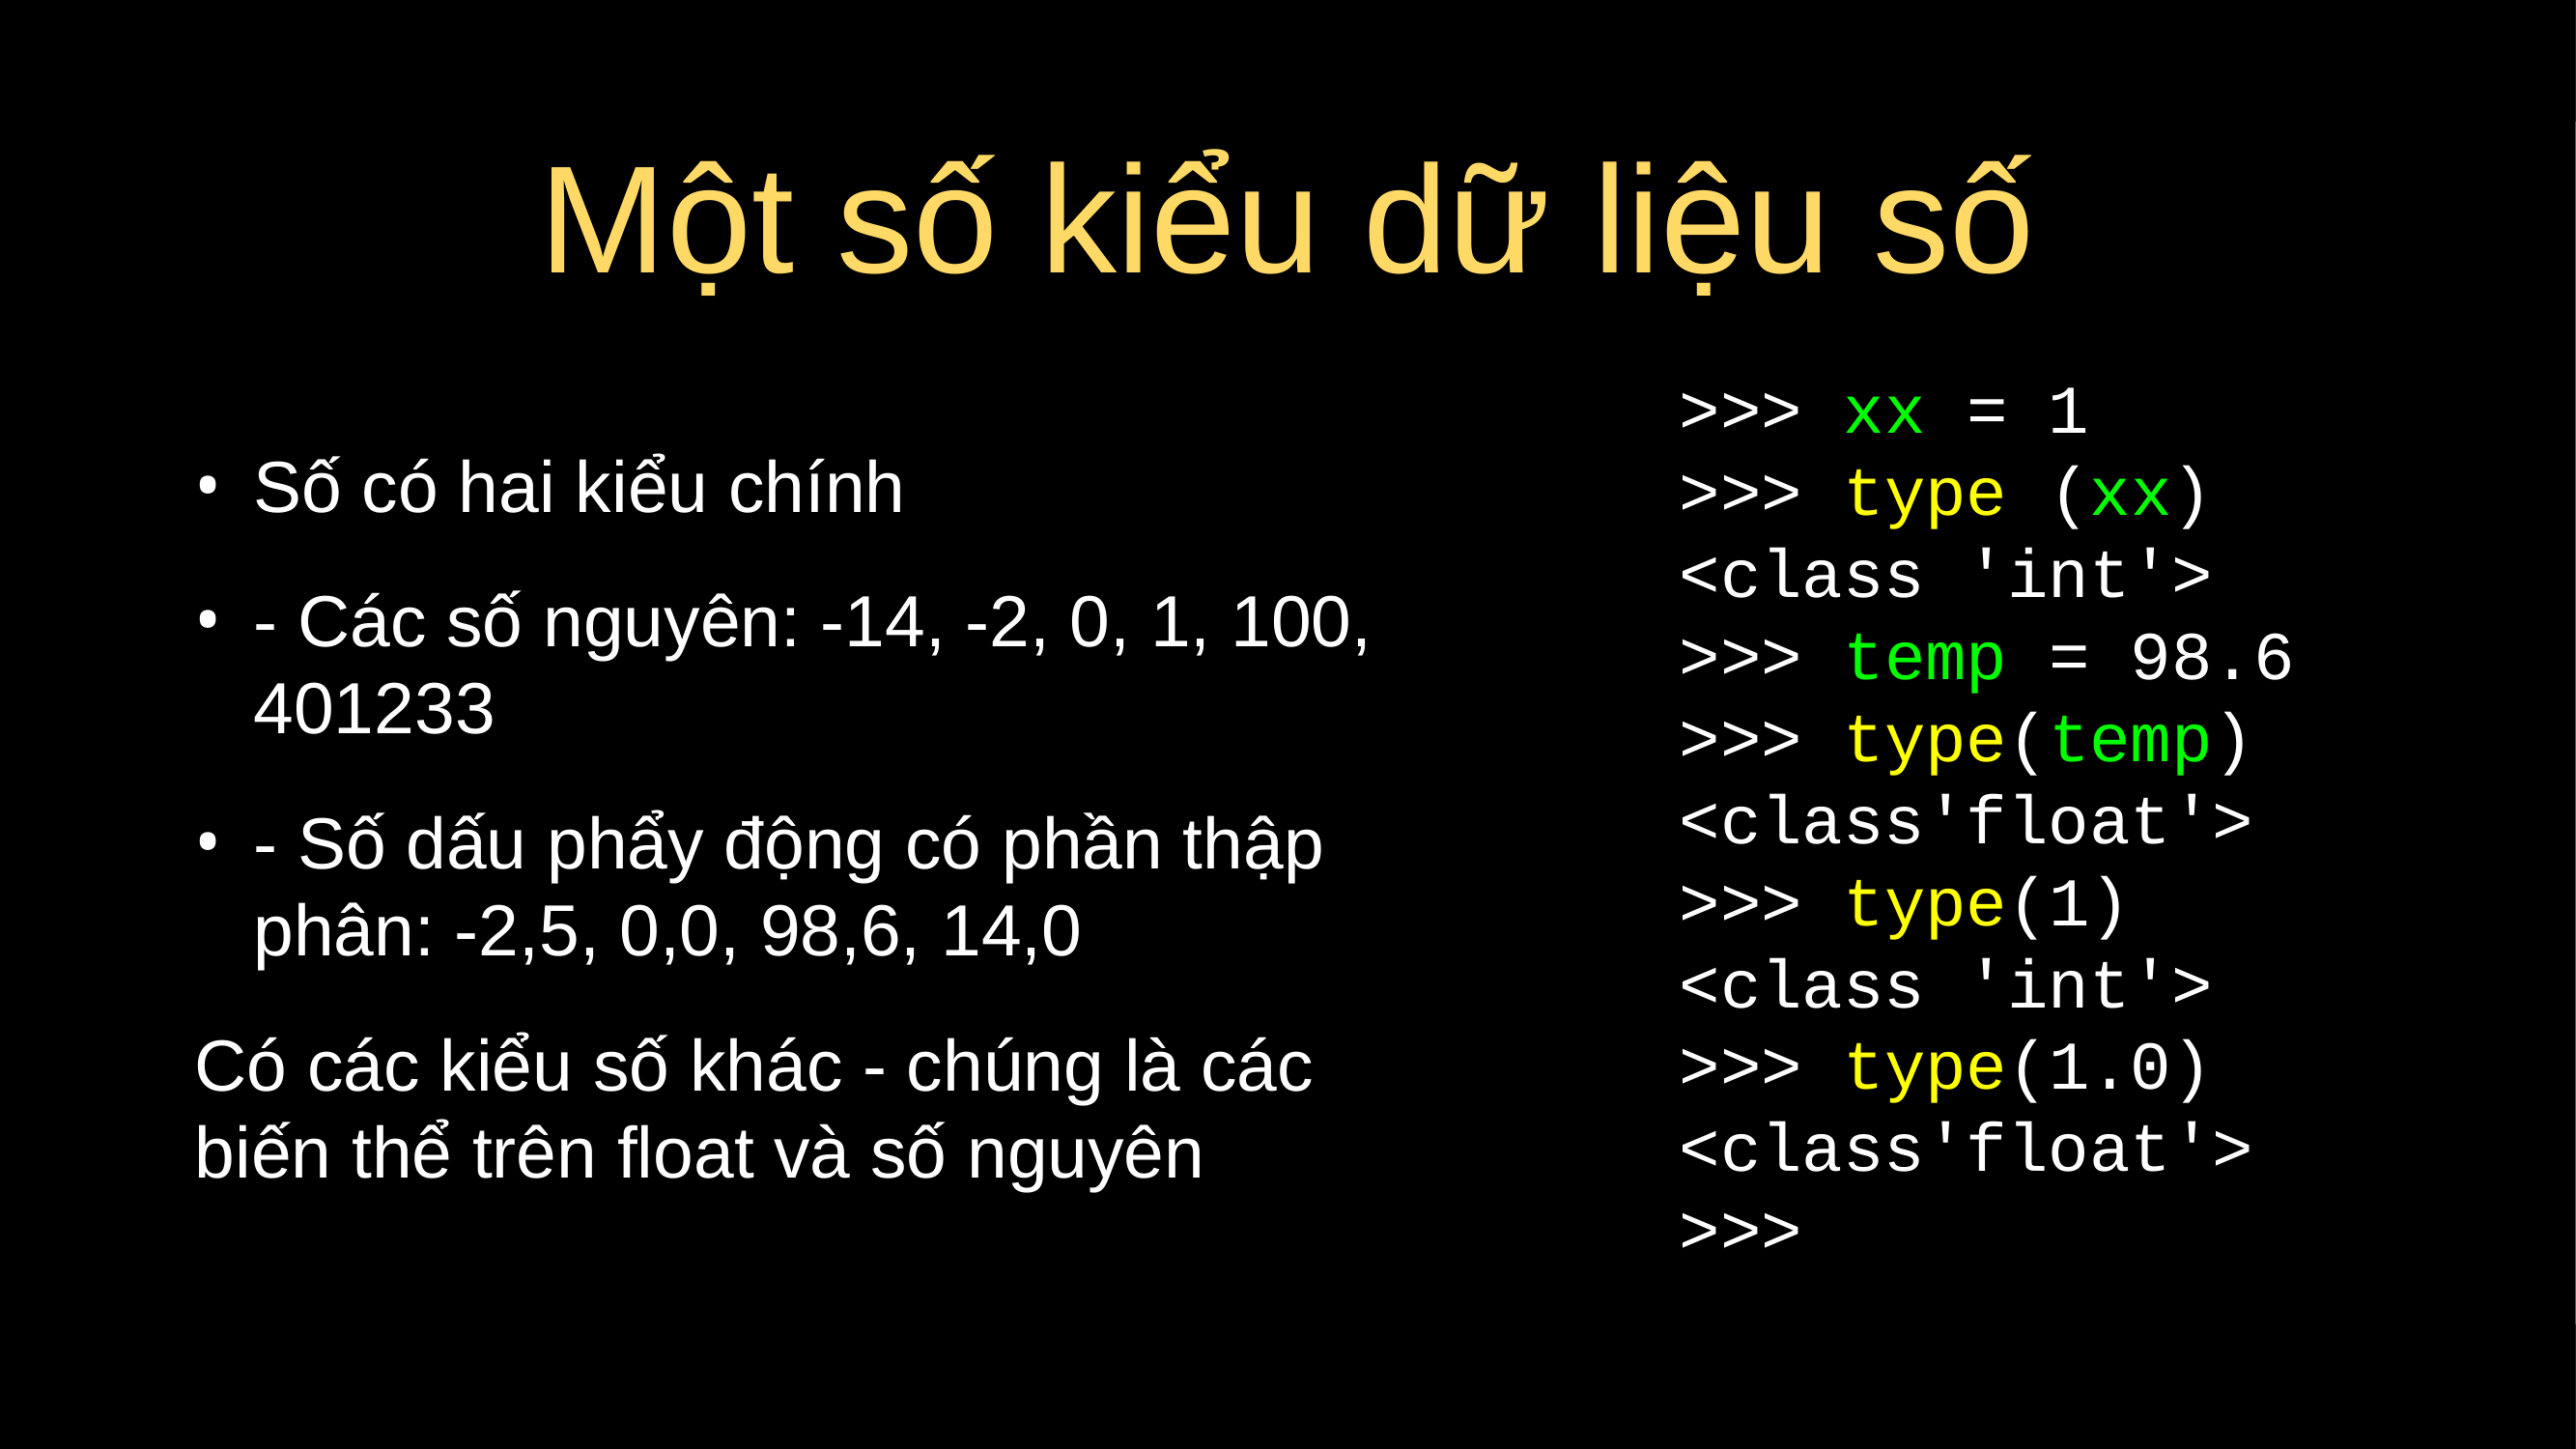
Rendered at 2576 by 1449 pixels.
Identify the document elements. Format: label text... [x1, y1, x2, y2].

title Một số kiểu dữ liệu số [128, 124, 2448, 300]
text_box >>> xx = 1 >>> type (xx) <class 'int'> >>> temp = 98.6 >>> type(temp) <class'float'> >>> type(1) <class 'int'> >>> type(1.0) <class'float'> >>> [1679, 354, 2509, 1278]
list Số có hai kiểu chính - Các số nguyên: -14, -2, 0, 1, 100, 401233 - Số dấu phẩy động có phần thập phân: -2,5, 0,0, 98,6, 14,0 Có các kiểu số khác - chúng là các biến thể trên float và số nguyên [128, 338, 1453, 1294]
